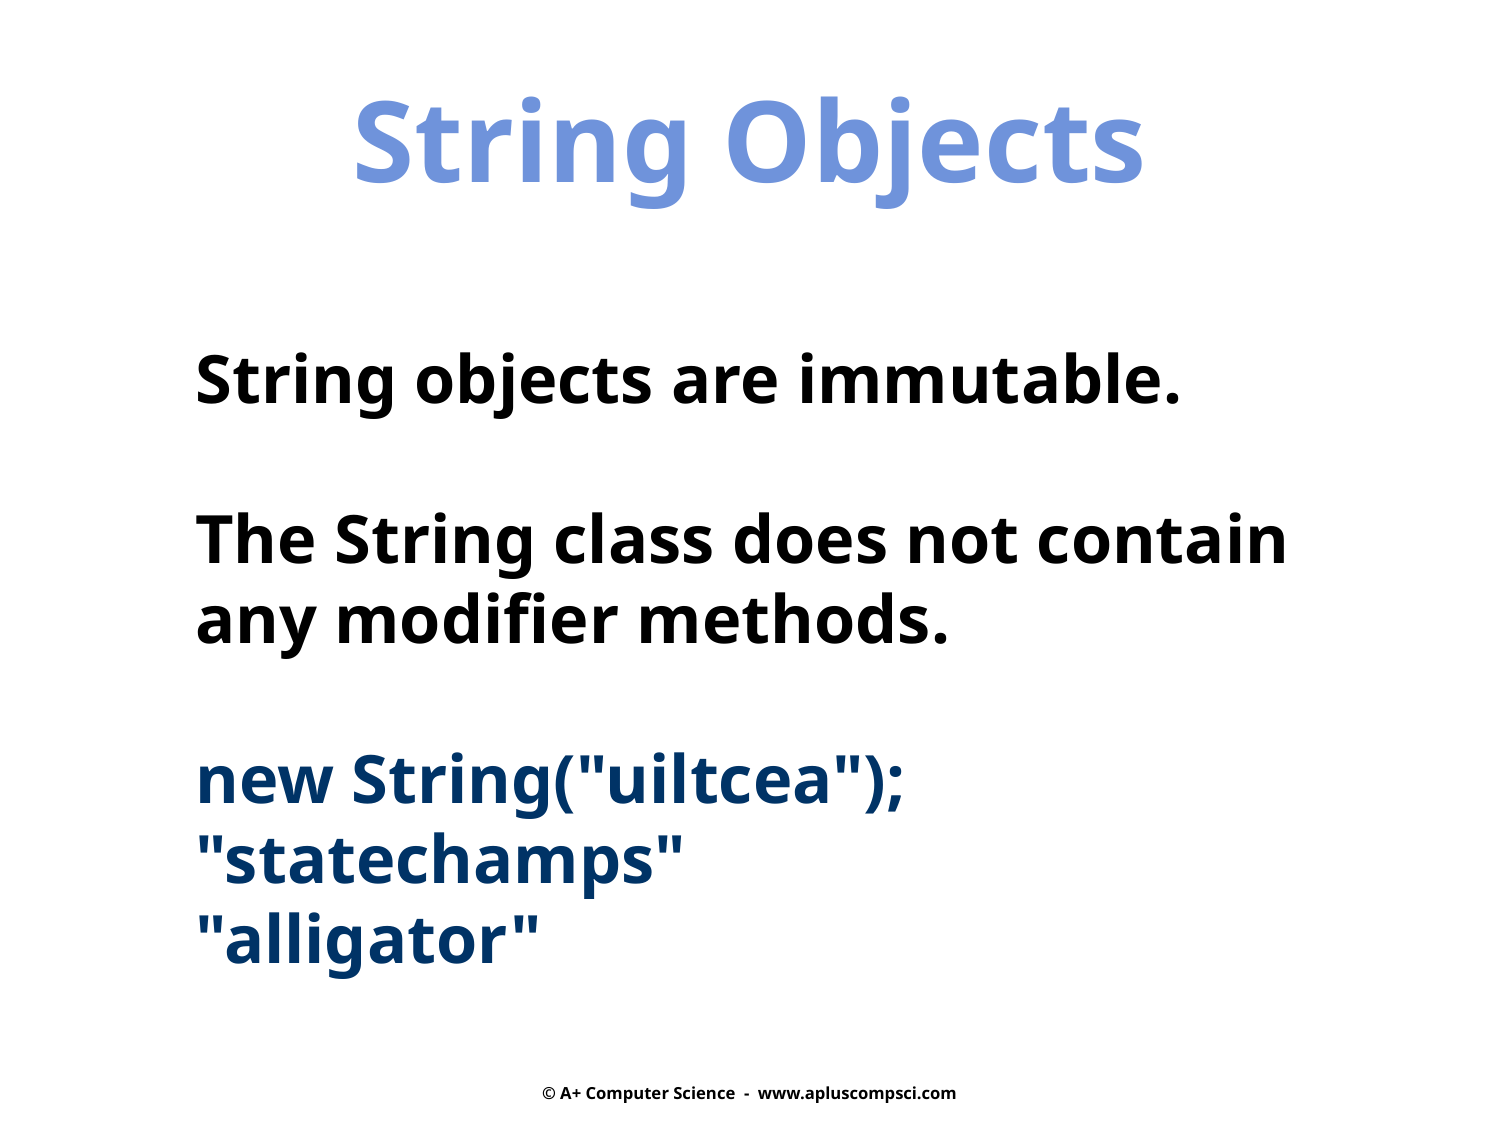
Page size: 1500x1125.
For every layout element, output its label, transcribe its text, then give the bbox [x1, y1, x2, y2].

text_box String Objects [0, 62, 1500, 213]
text_box String objects are immutable. The String class does not contain any modifier methods. new String("uiltcea"); "statechamps" "alligator" [180, 329, 1305, 984]
footer © A+ Computer Science - www.apluscompsci.com [512, 1024, 988, 1101]
